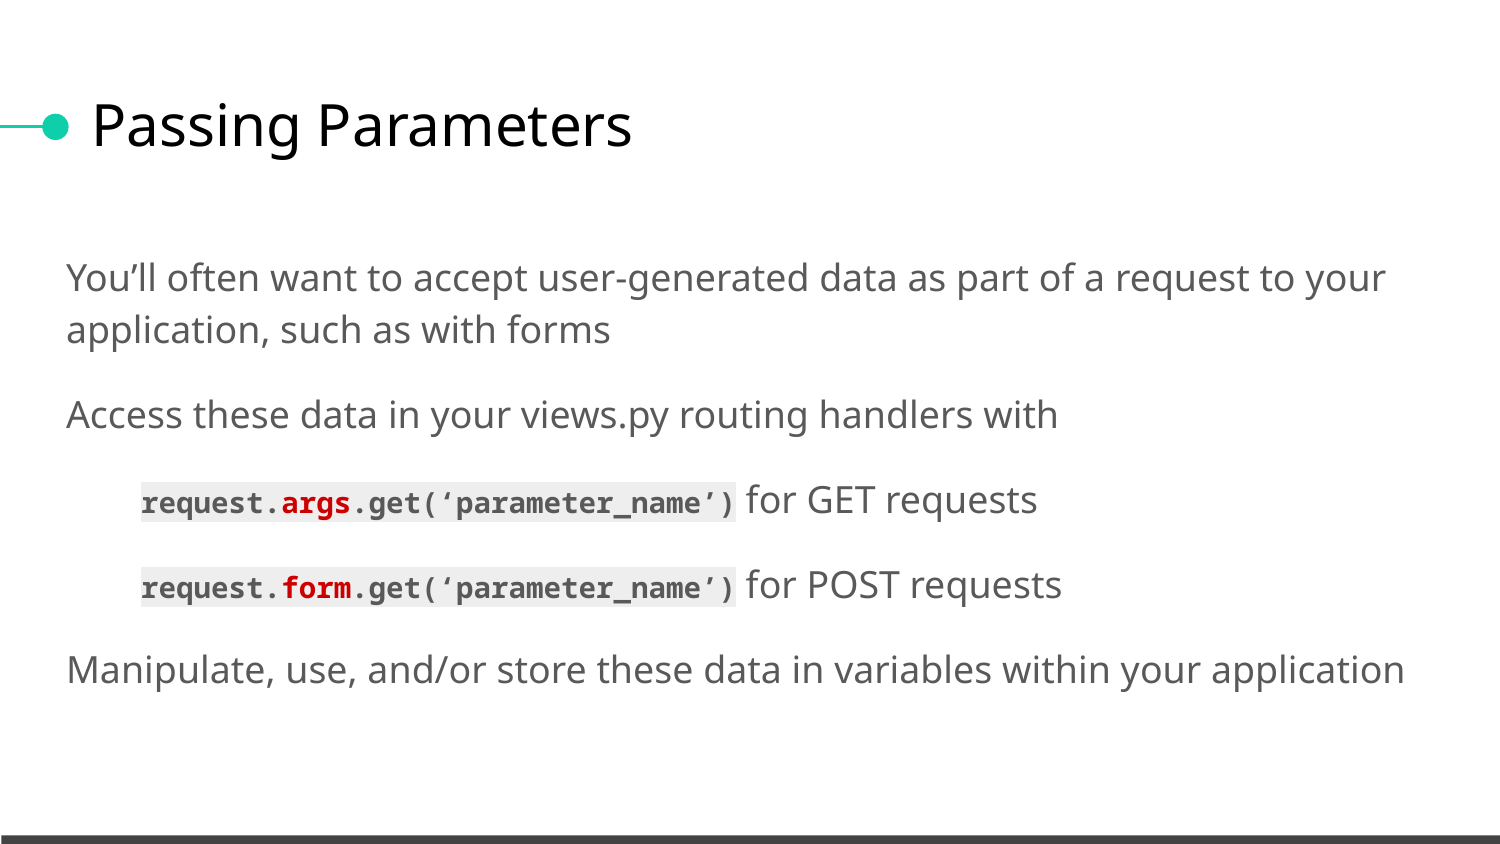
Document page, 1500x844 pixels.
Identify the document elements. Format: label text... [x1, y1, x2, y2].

title Passing Parameters [76, 72, 1474, 167]
list You’ll often want to accept user-generated data as part of a request to your application, such as with forms Access these data in your views.py routing handlers with request.args.get(‘parameter_name’) for GET requests request.form.get(‘parameter_name’) for POST requests Manipulate, use, and/or store these data in variables within your application [51, 189, 1449, 750]
